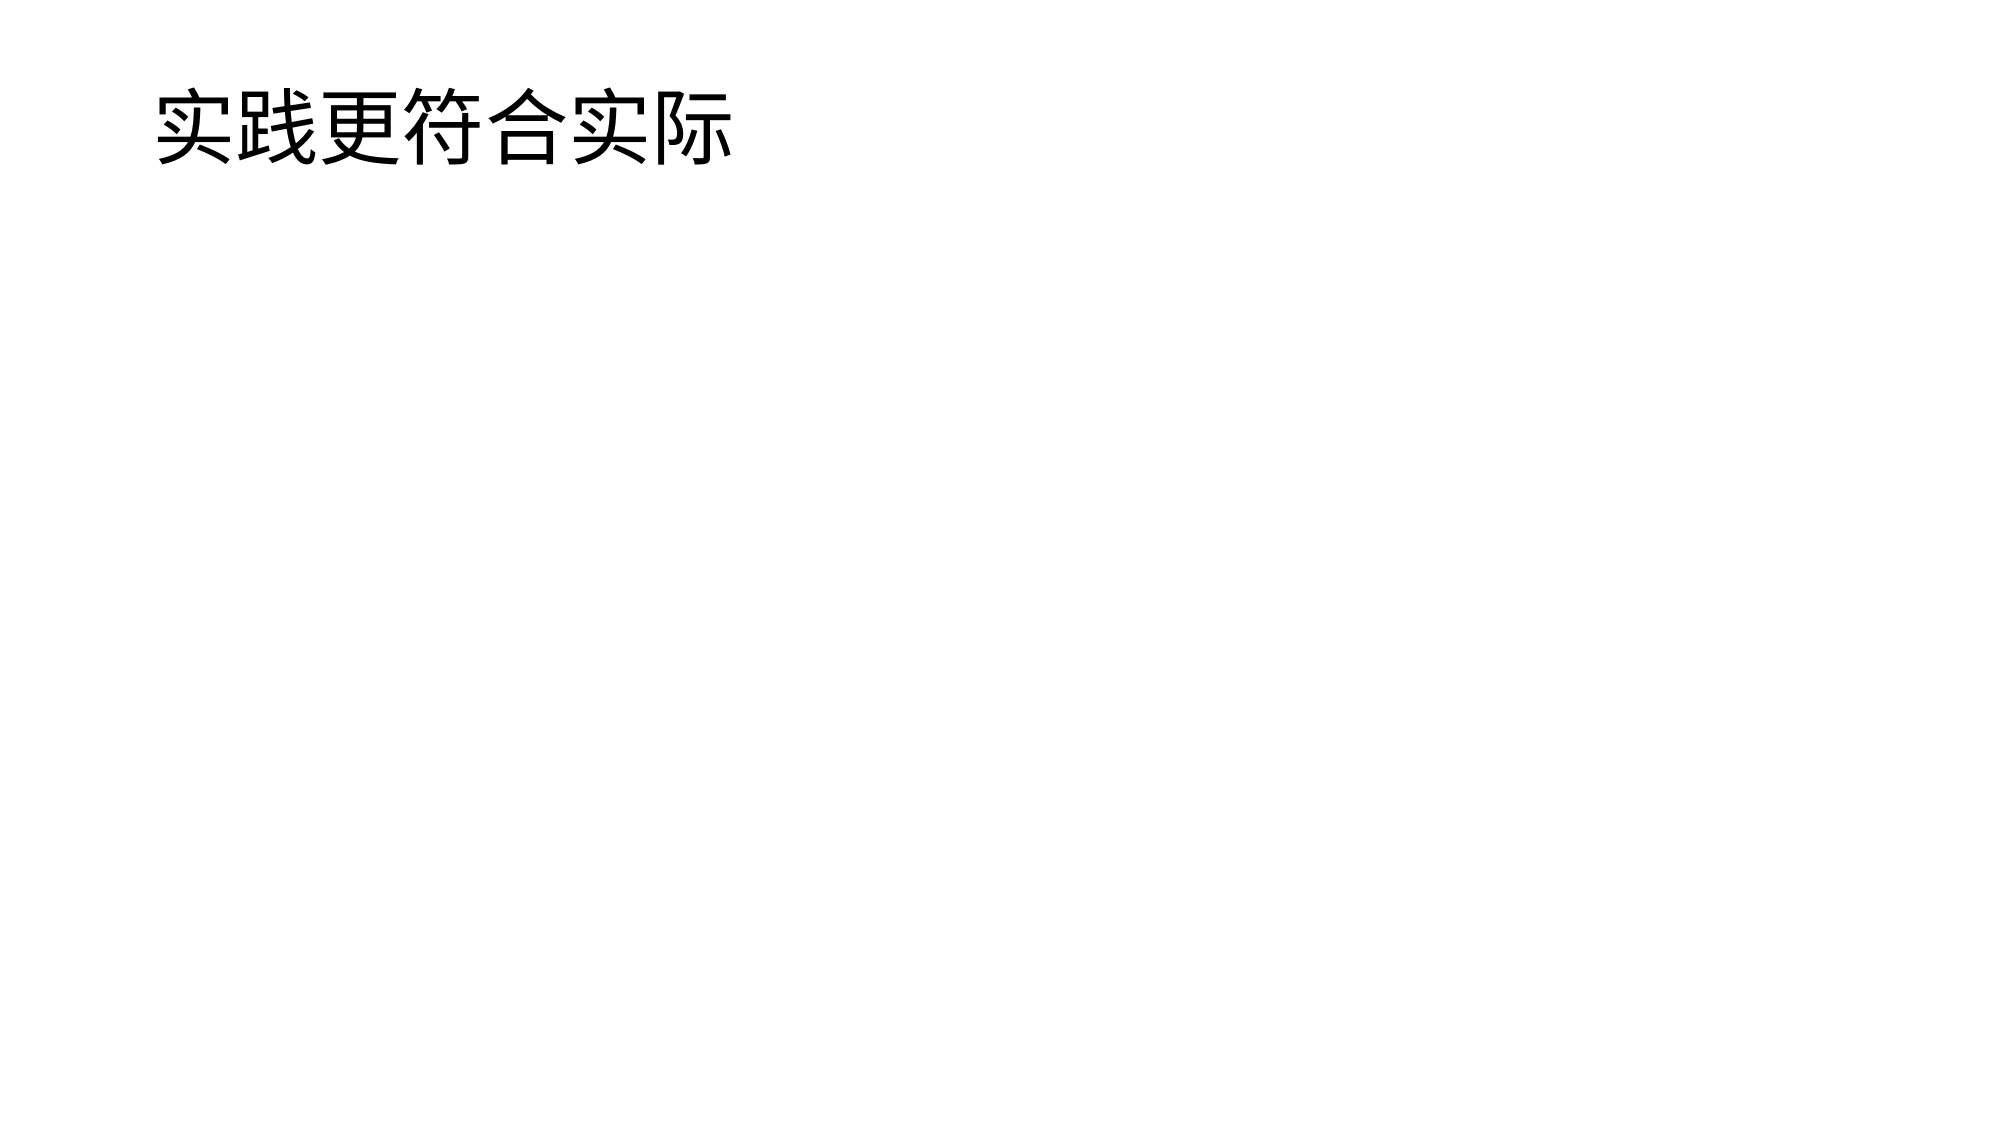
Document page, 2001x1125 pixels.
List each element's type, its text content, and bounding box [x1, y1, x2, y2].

title 实践更符合实际 [137, 59, 1863, 204]
